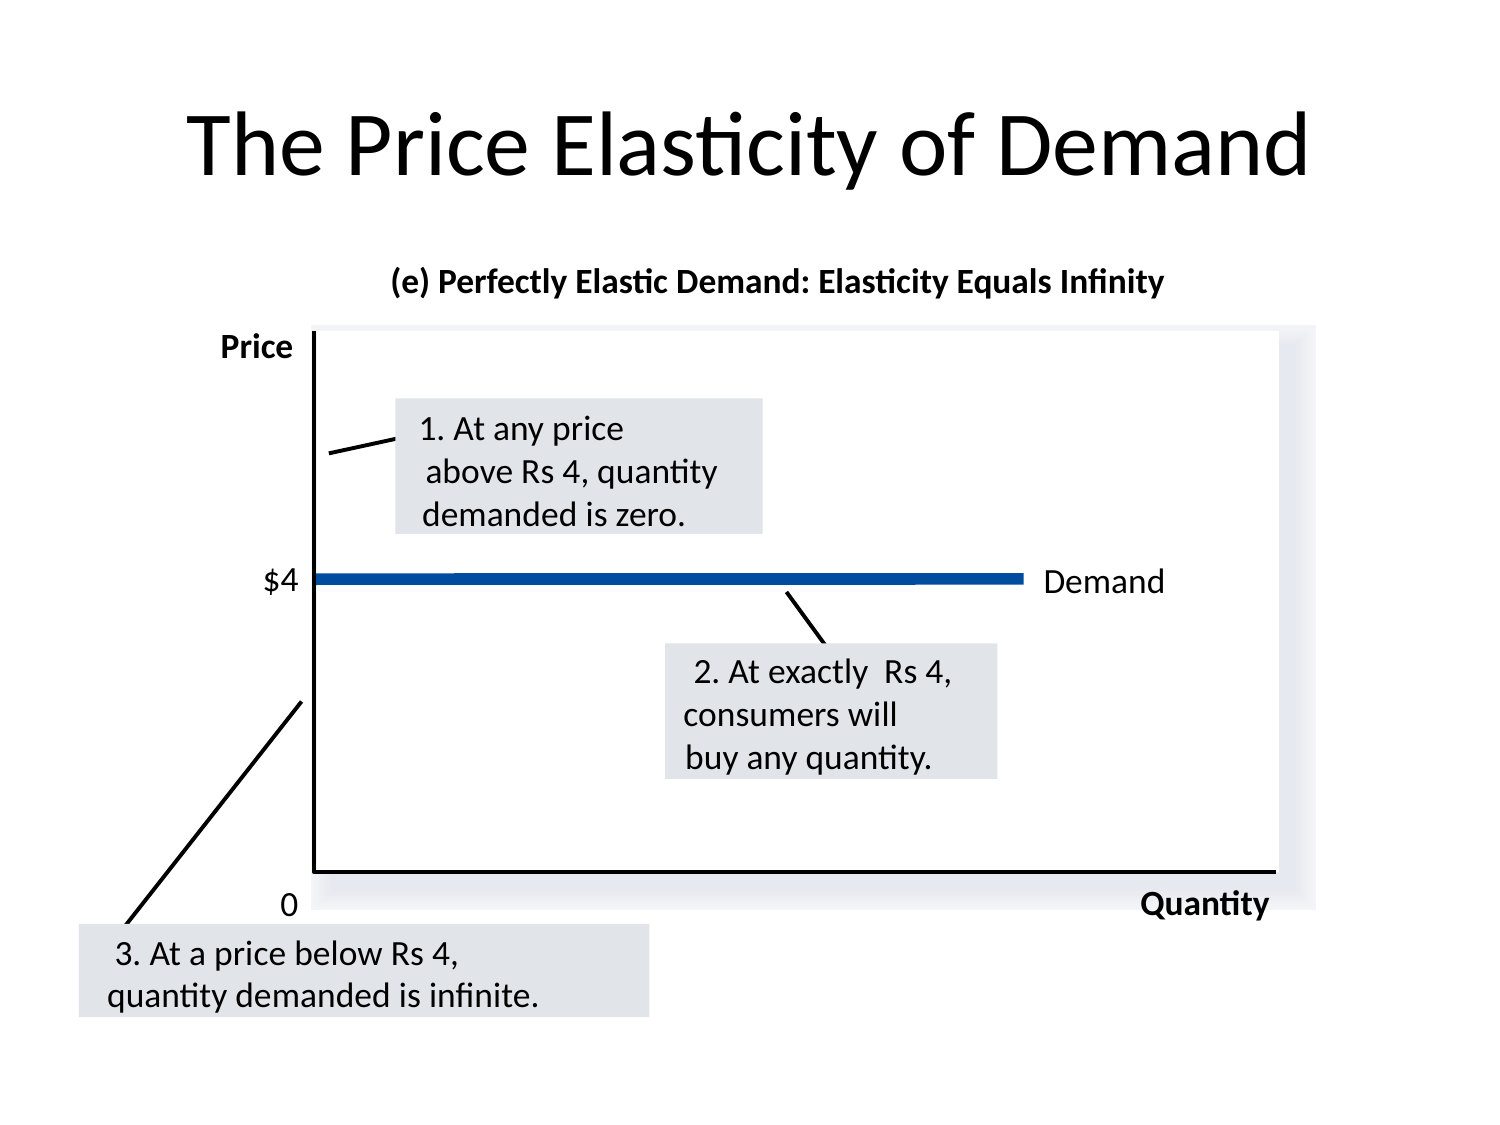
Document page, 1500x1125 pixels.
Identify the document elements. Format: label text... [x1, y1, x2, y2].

text_box [314, 610, 1276, 873]
text_box [314, 330, 711, 554]
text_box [328, 398, 763, 535]
text_box [317, 330, 1279, 873]
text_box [78, 701, 650, 1018]
text_box [655, 346, 1295, 889]
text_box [260, 555, 1173, 601]
text_box (e) Perfectly Elastic Demand: Elasticity Equals Infinity [390, 258, 1166, 302]
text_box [664, 591, 998, 780]
title The Price Elasticity of Demand [75, 45, 1425, 233]
text_box Quantity [1140, 880, 1270, 923]
text_box Price [220, 323, 294, 367]
